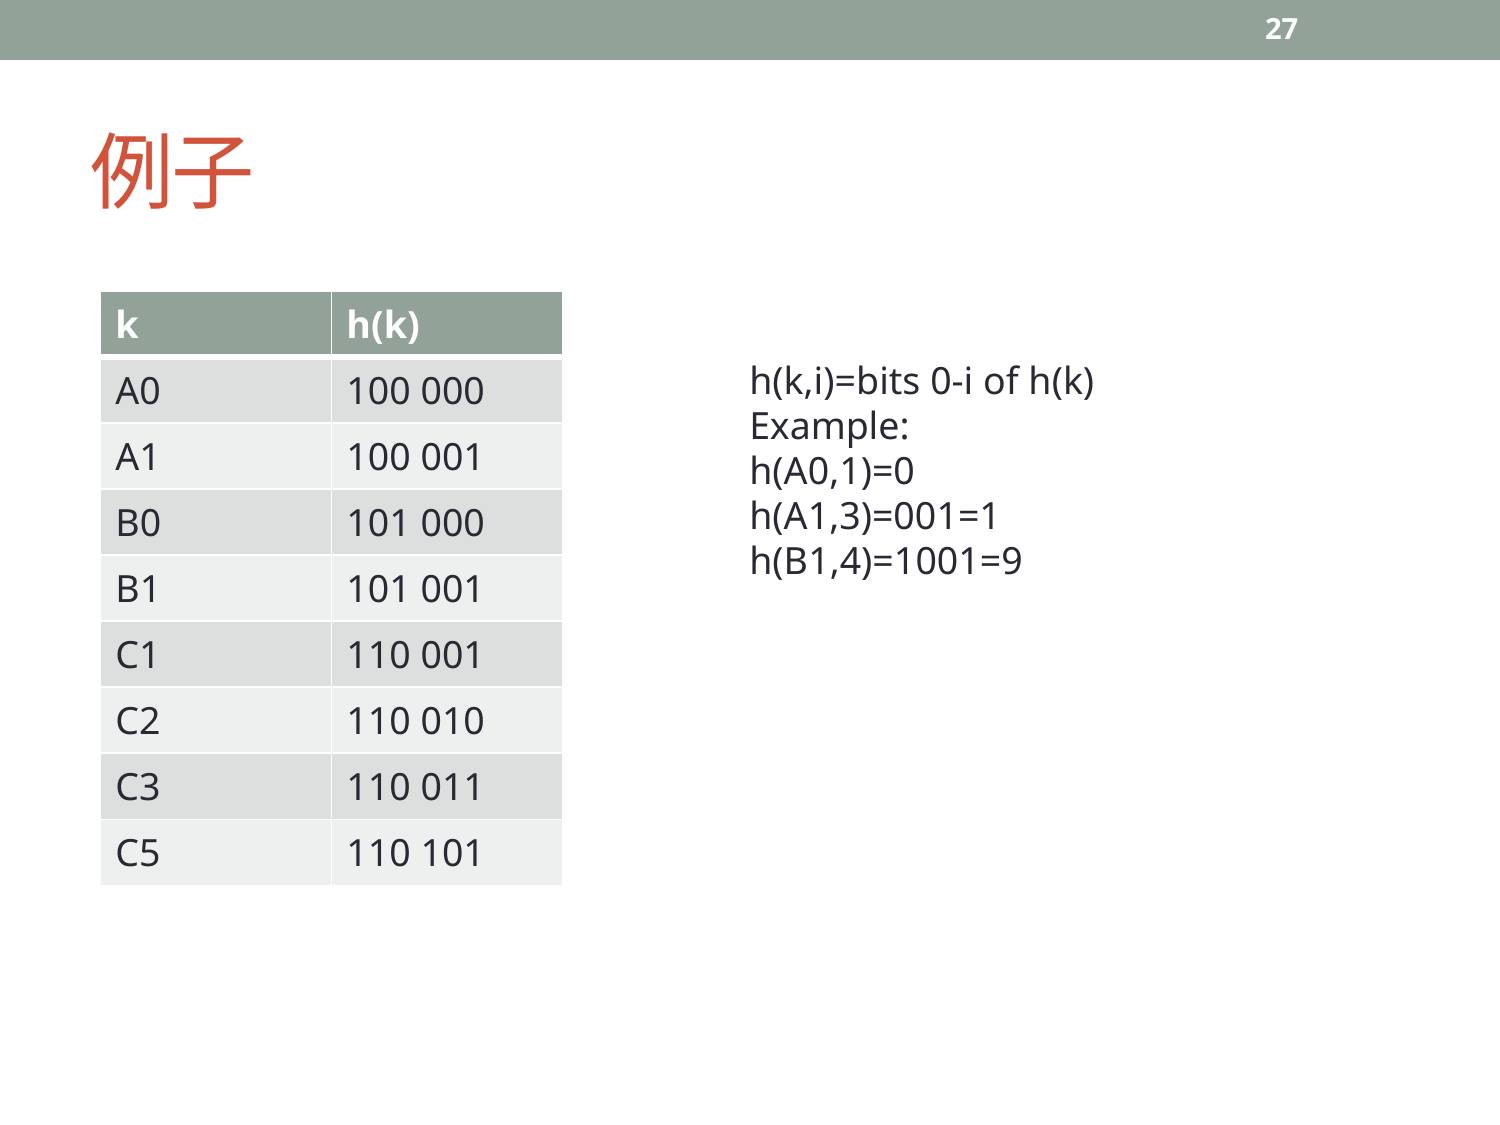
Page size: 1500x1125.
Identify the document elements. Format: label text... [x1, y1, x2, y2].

table_cell B0 [101, 490, 331, 554]
table_cell B1 [101, 556, 331, 620]
table_cell 101 000 [332, 490, 562, 554]
table_cell C3 [101, 754, 331, 819]
table_cell C2 [101, 688, 331, 752]
title 例子 [75, 87, 1425, 250]
table_cell C1 [101, 622, 331, 686]
table_cell 101 001 [332, 556, 562, 620]
table_cell C5 [101, 820, 331, 885]
table_cell 110 101 [332, 820, 562, 885]
table_cell 110 010 [332, 688, 562, 752]
table_cell A1 [101, 424, 331, 488]
table_cell 110 001 [332, 622, 562, 686]
table_cell 100 000 [332, 360, 562, 422]
slide_number 27 [1250, 3, 1425, 57]
table_cell 110 011 [332, 754, 562, 819]
table_cell A0 [101, 360, 331, 422]
text_box h(k,i)=bits 0-i of h(k) Example: h(A0,1)=0 h(A1,3)=001=1 h(B1,4)=1001=9 [734, 349, 1110, 590]
table_cell 100 001 [332, 424, 562, 488]
table_header k [101, 292, 331, 354]
table_header h(k) [332, 292, 562, 354]
